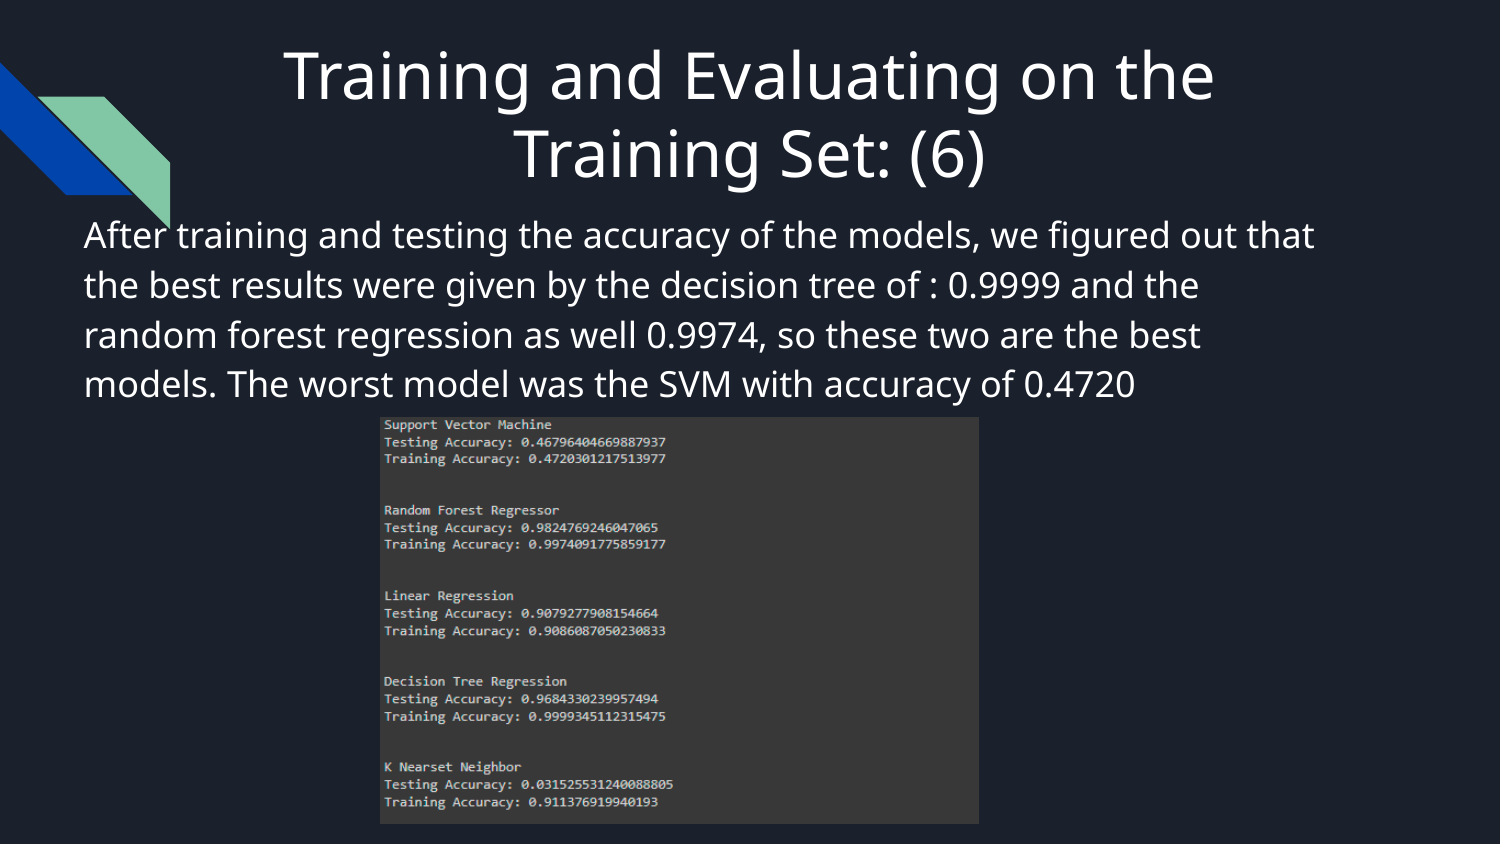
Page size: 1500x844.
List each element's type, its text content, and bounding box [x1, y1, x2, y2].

title Training and Evaluating on the Training Set: (6) [172, 19, 1328, 191]
picture [380, 417, 979, 824]
list After training and testing the accuracy of the models, we figured out that the best results were given by the decision tree of : 0.9999 and the random forest regression as well 0.9974, so these two are the best models. The worst model was the SVM with accuracy of 0.4720 [68, 191, 1343, 409]
